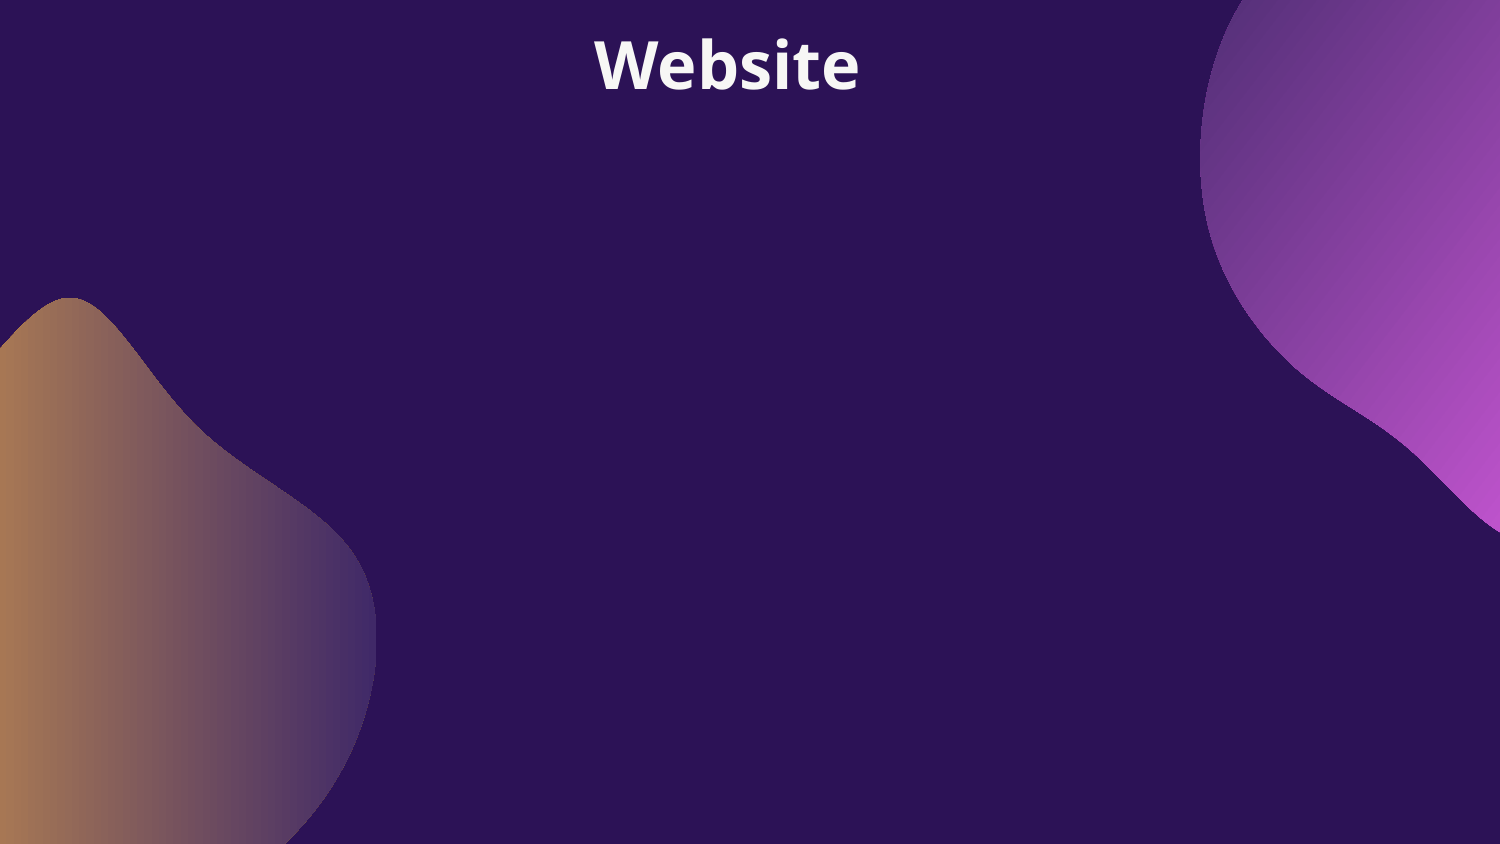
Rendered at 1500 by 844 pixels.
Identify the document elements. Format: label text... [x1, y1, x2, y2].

title Website [277, 0, 1178, 125]
